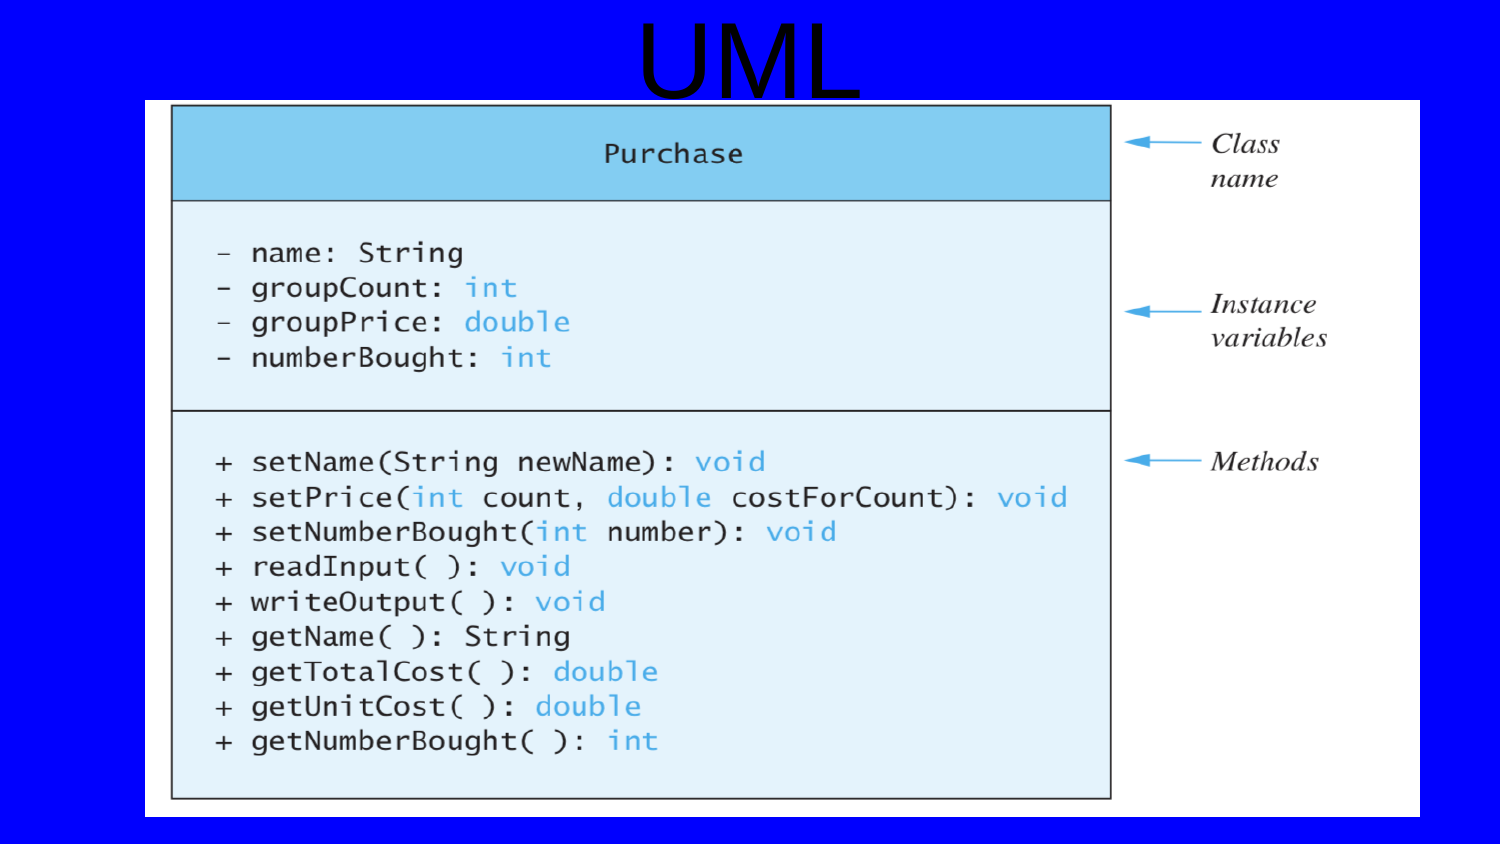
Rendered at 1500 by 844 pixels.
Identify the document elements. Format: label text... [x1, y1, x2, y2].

title UML [51, 53, 1449, 136]
picture [145, 100, 1421, 817]
